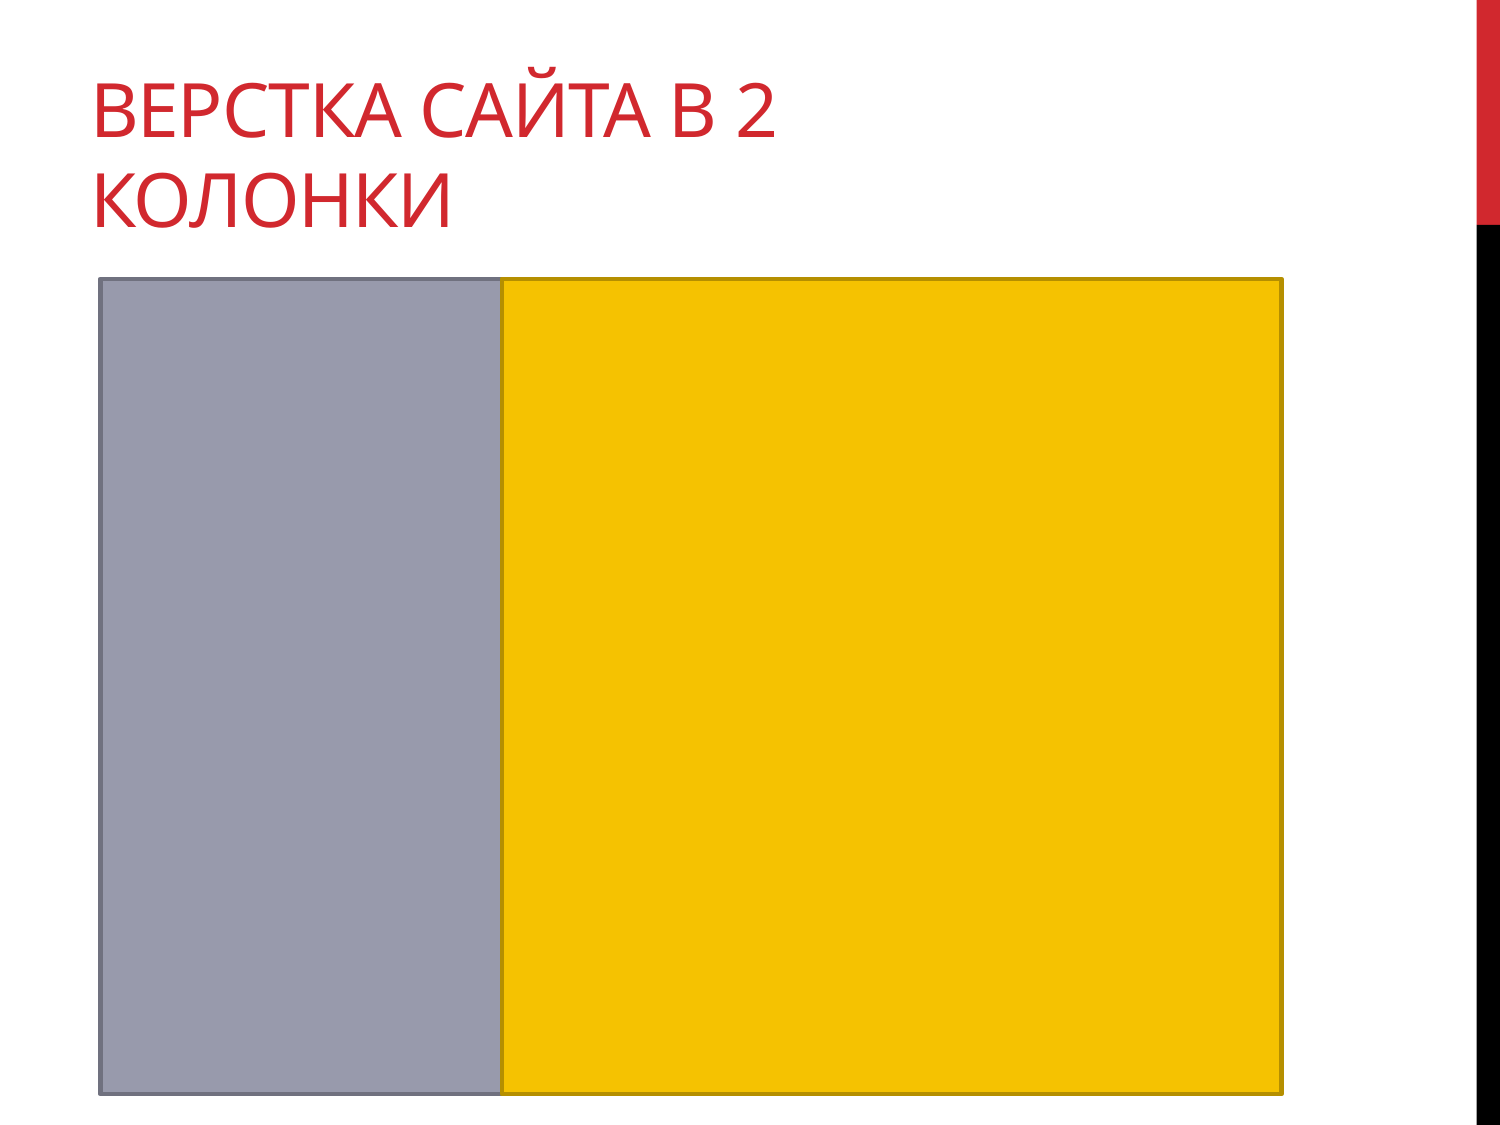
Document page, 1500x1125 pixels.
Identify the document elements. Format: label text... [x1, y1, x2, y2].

title Верстка сайта в 2 колонки [75, 25, 1025, 250]
text_box [500, 277, 1284, 1096]
text_box [98, 277, 500, 1096]
